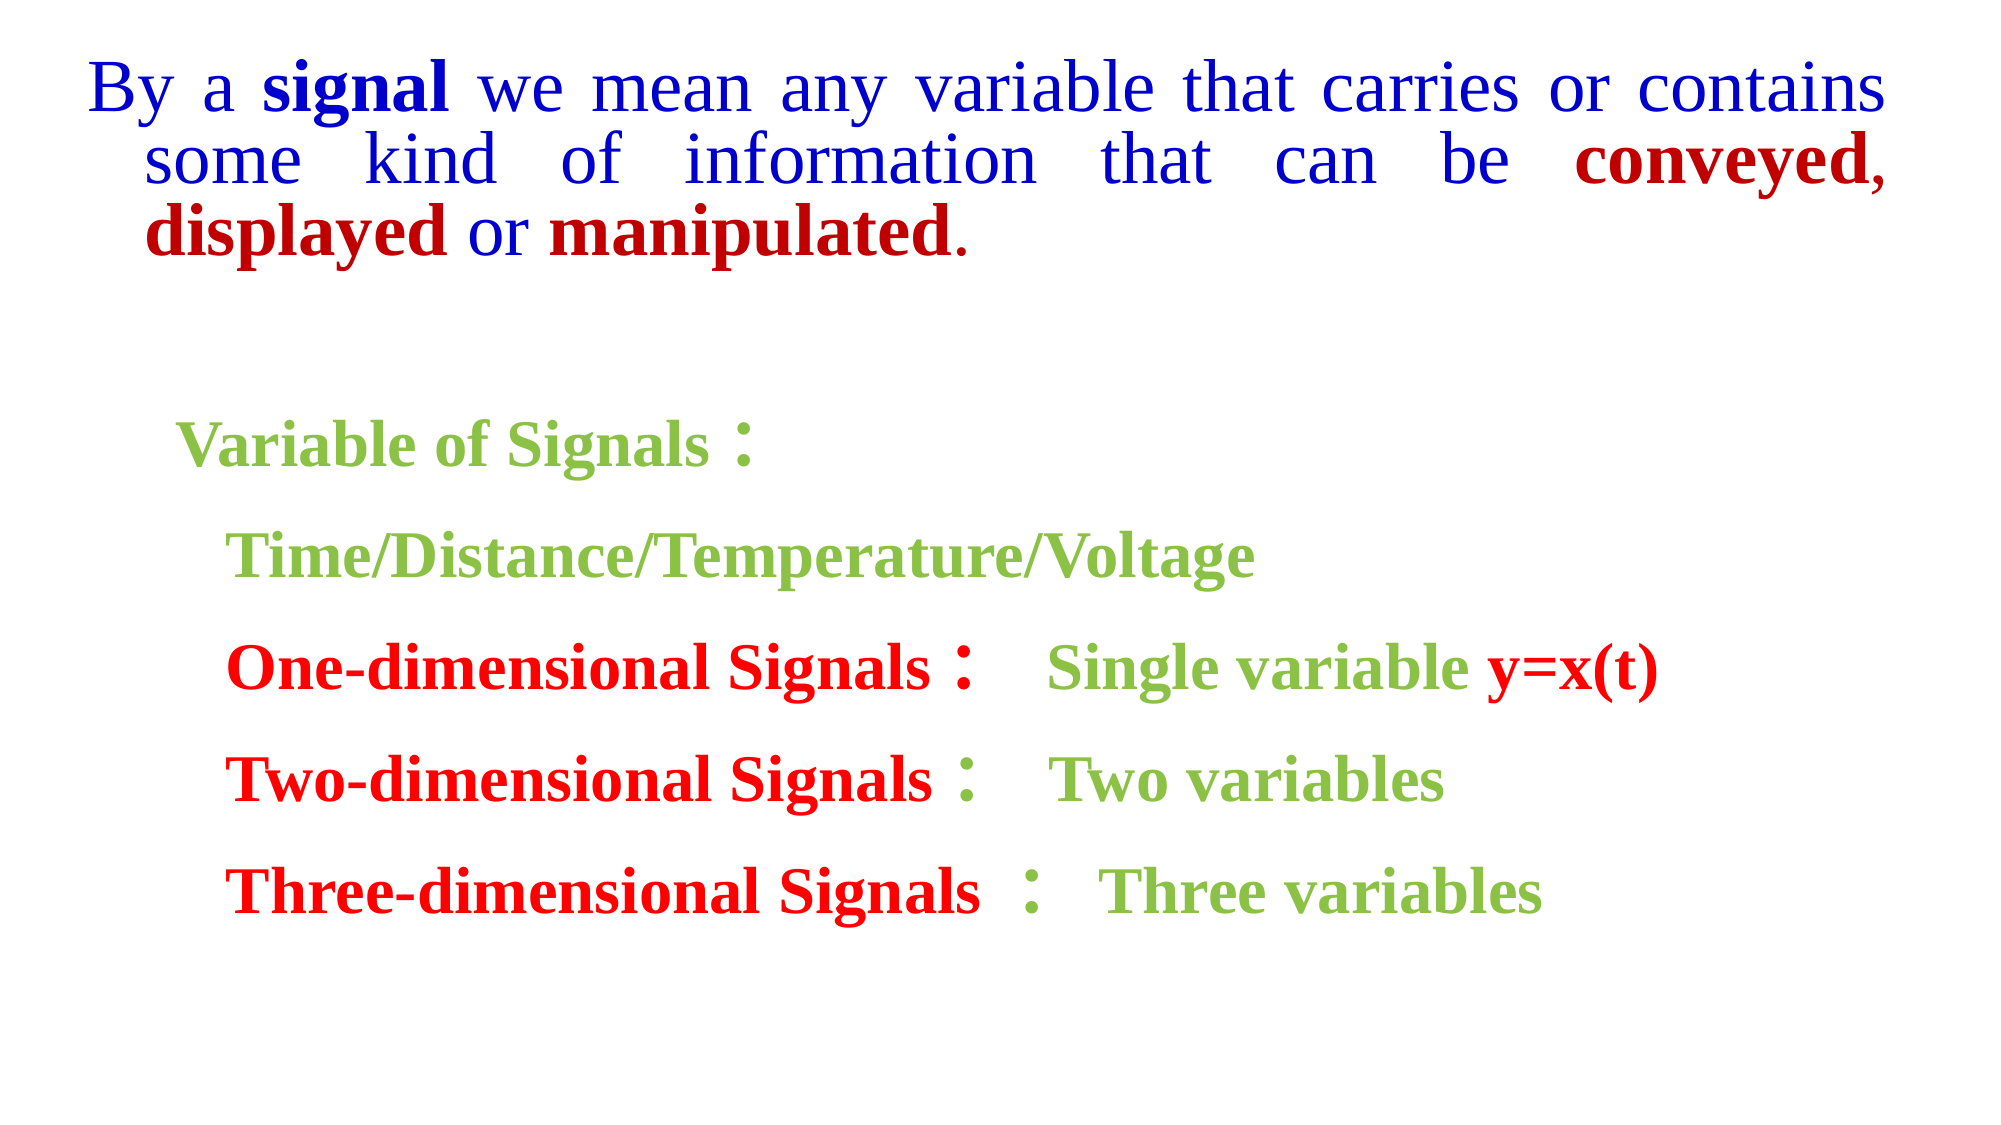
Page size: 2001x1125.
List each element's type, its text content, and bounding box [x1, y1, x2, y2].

text_box Variable of Signals： Time/Distance/Temperature/Voltage One-dimensional Signals： Single variable y=x(t) Two-dimensional Signals： Two variables Three-dimensional Signals ：Three variables [160, 360, 1803, 935]
text_box By a signal we mean any variable that carries or contains some kind of information that can be conveyed, displayed or manipulated. [73, 46, 1904, 277]
